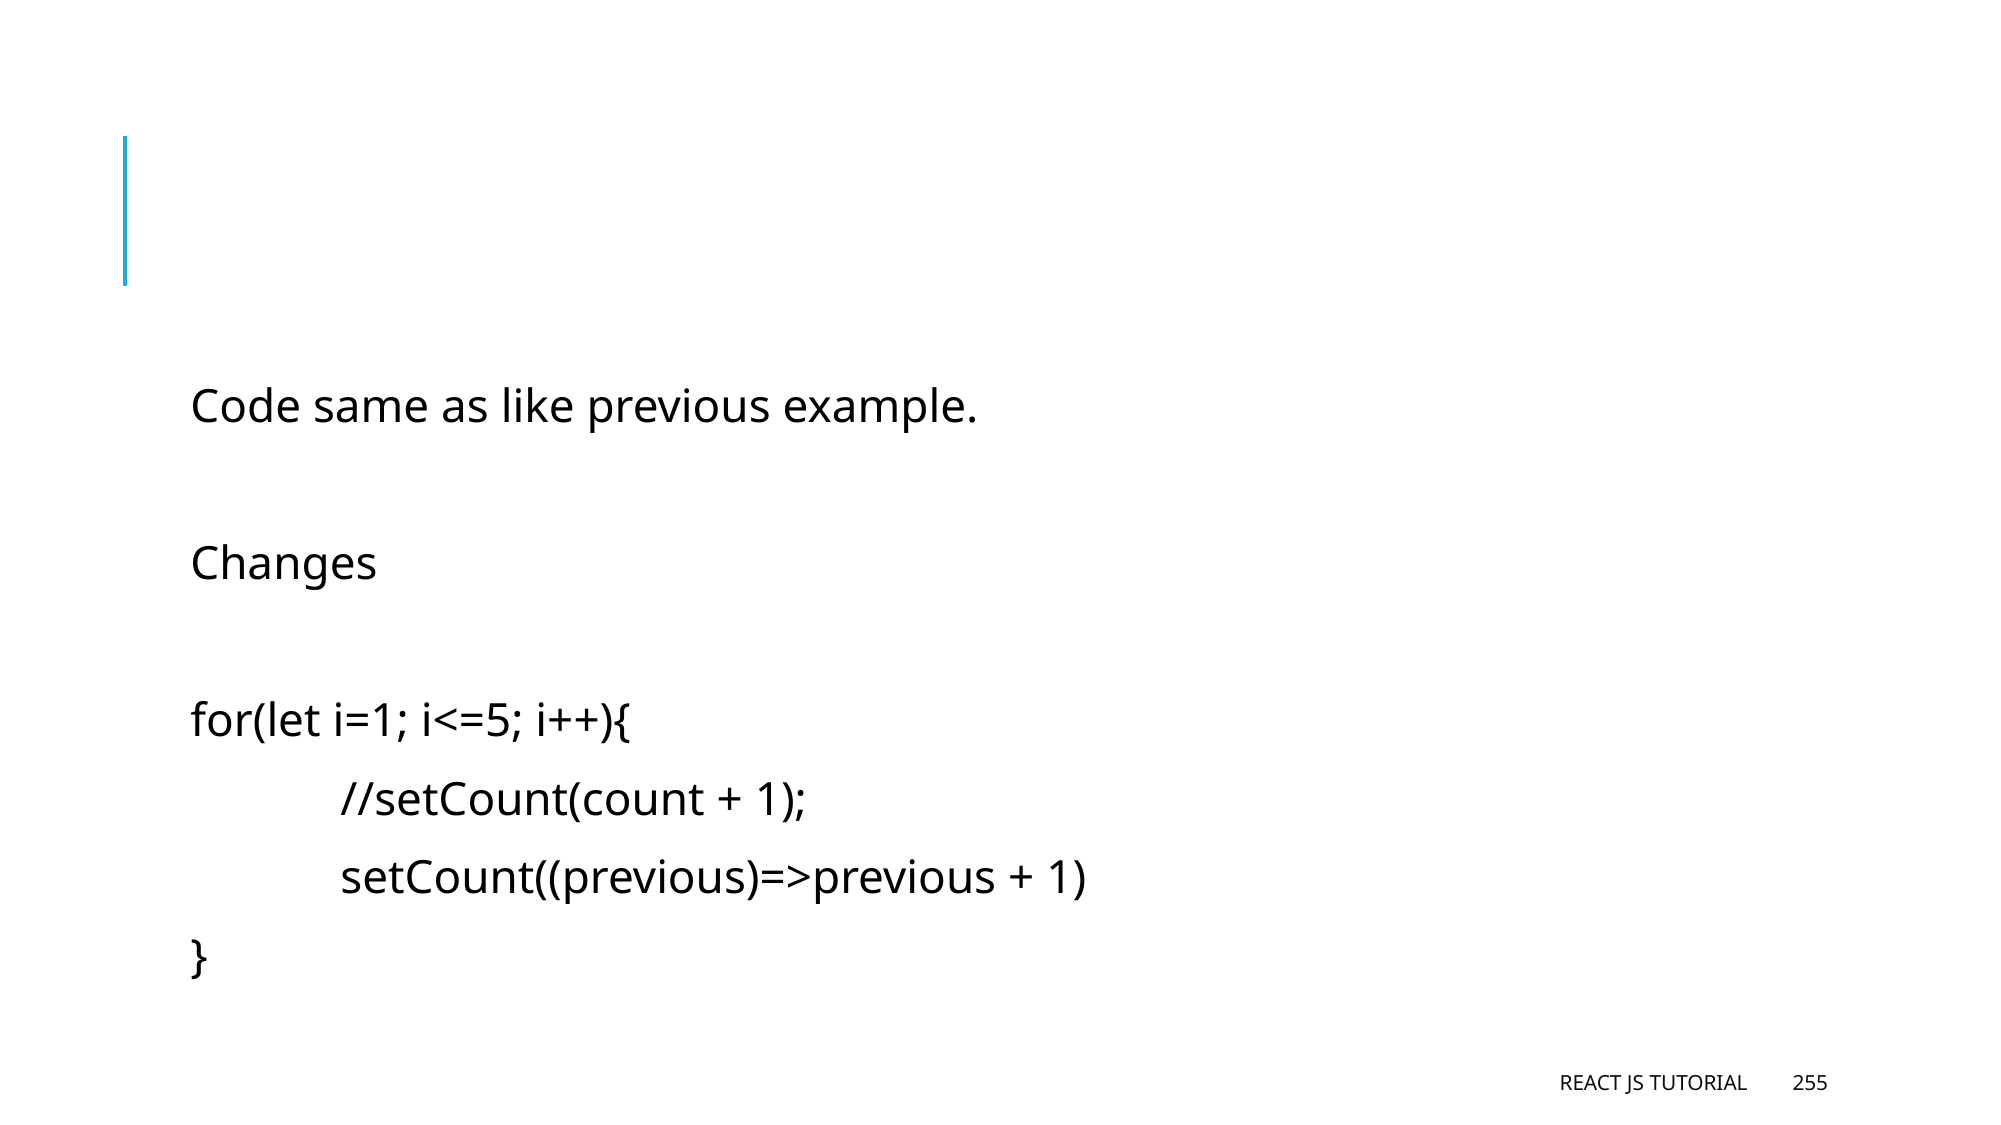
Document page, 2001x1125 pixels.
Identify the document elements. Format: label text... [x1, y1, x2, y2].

slide_number 255 [1777, 1061, 1938, 1107]
list Code same as like previous example. Changes for(let i=1; i<=5; i++){ //setCount(count + 1); setCount((previous)=>previous + 1) } [168, 375, 1763, 1035]
footer React JS Tutorial [794, 1061, 1763, 1107]
